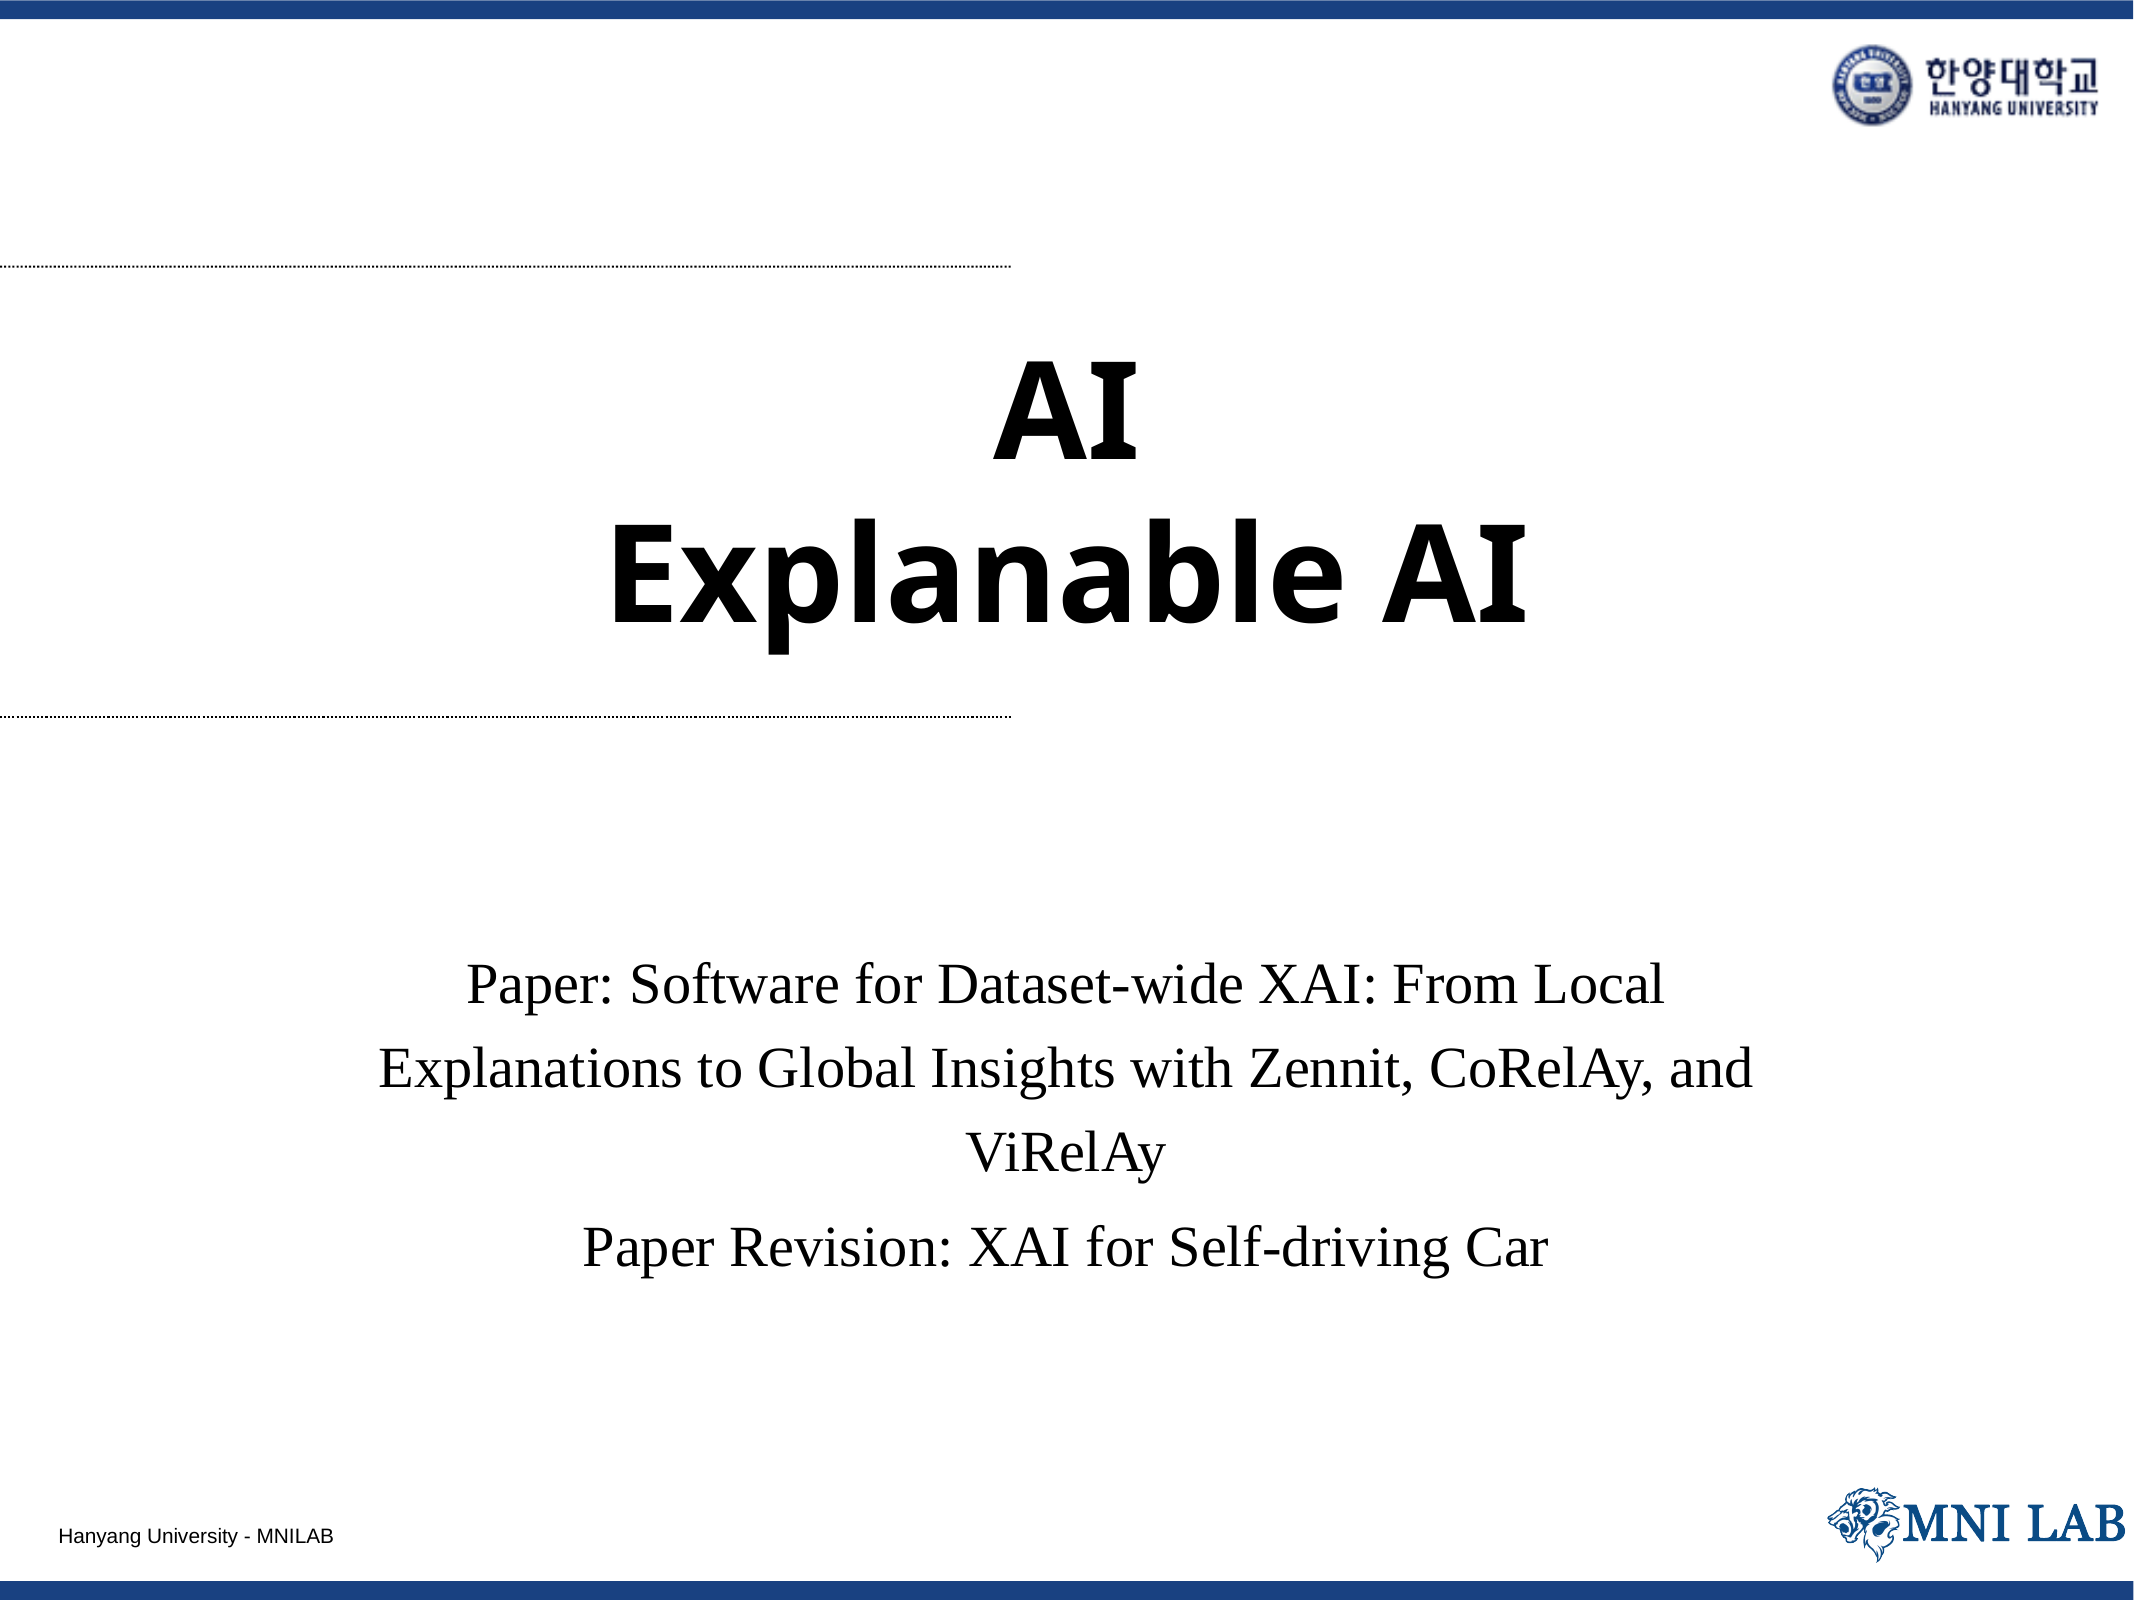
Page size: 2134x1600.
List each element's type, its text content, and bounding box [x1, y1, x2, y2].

title AI Explanable AI [159, 314, 1974, 659]
picture [1827, 1487, 2128, 1563]
list Paper: Software for Dataset-wide XAI: From Local Explanations to Global Insights with Zennit, CoRelAy, and ViRelAy Paper Revision: XAI for Self-driving Car [319, 785, 1814, 1424]
picture [1804, 43, 2134, 129]
